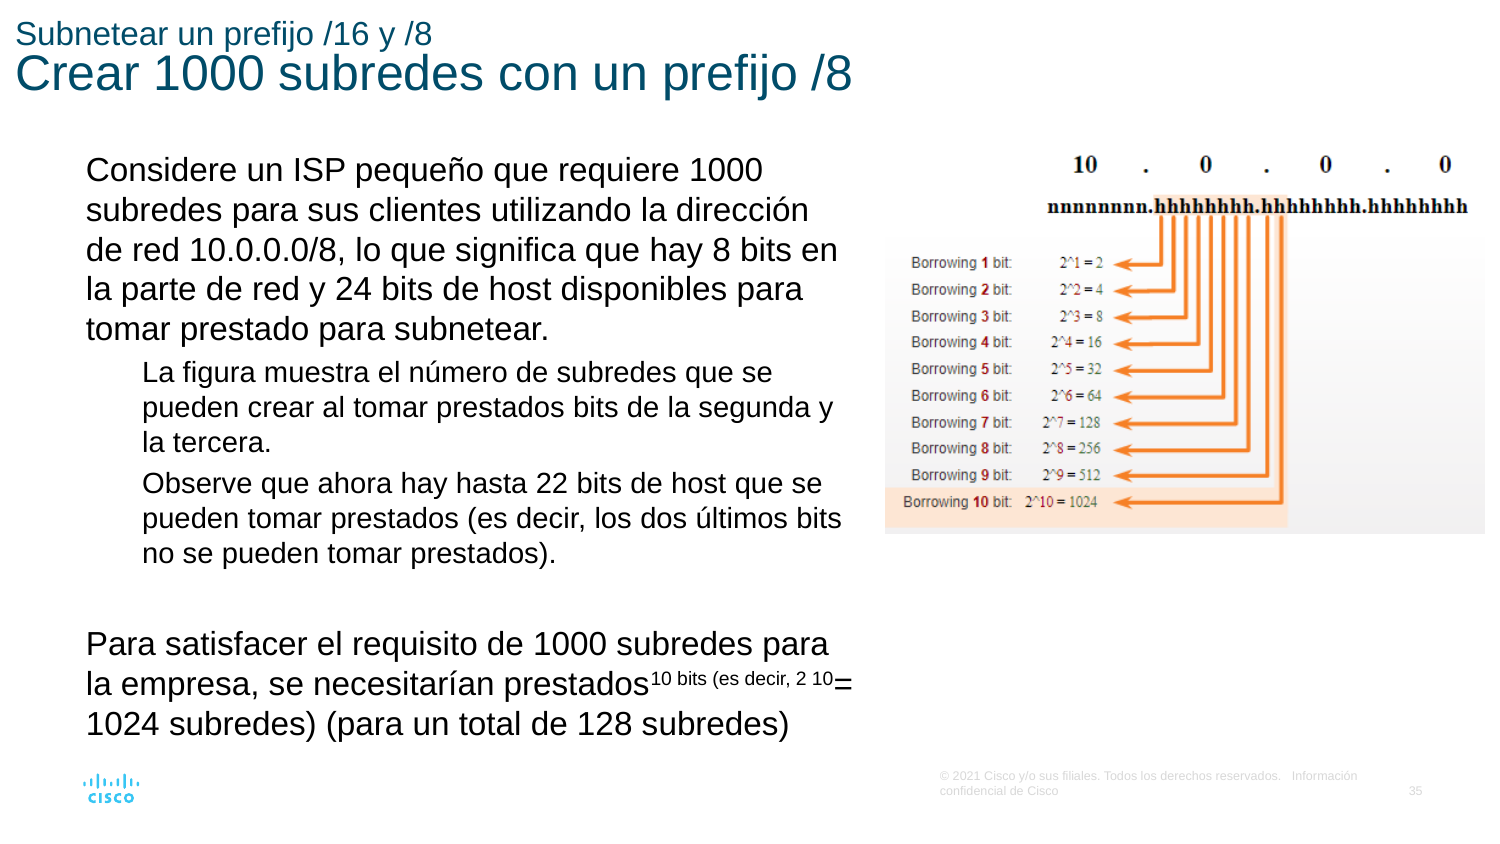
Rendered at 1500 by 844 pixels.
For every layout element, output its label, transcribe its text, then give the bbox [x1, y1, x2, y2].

picture [885, 135, 1485, 534]
title Subnetear un prefijo /16 y /8 Crear 1000 subredes con un prefijo /8 [0, 0, 1369, 121]
list Considere un ISP pequeño que requiere 1000 subredes para sus clientes utilizando la dirección de red 10.0.0.0/8, lo que significa que hay 8 bits en la parte de red y 24 bits de host disponibles para tomar prestado para subnetear. La figura muestra el número de subredes que se pueden crear al tomar prestados bits de la segunda y la tercera. Observe que ahora hay hasta 22 bits de host que se pueden tomar prestados (es decir, los dos últimos bits no se pueden tomar prestados). Para satisfacer el requisito de 1000 subredes para la empresa, se necesitarían prestados10 bits (es decir, 2 10= 1024 subredes) (para un total de 128 subredes) [70, 140, 869, 645]
